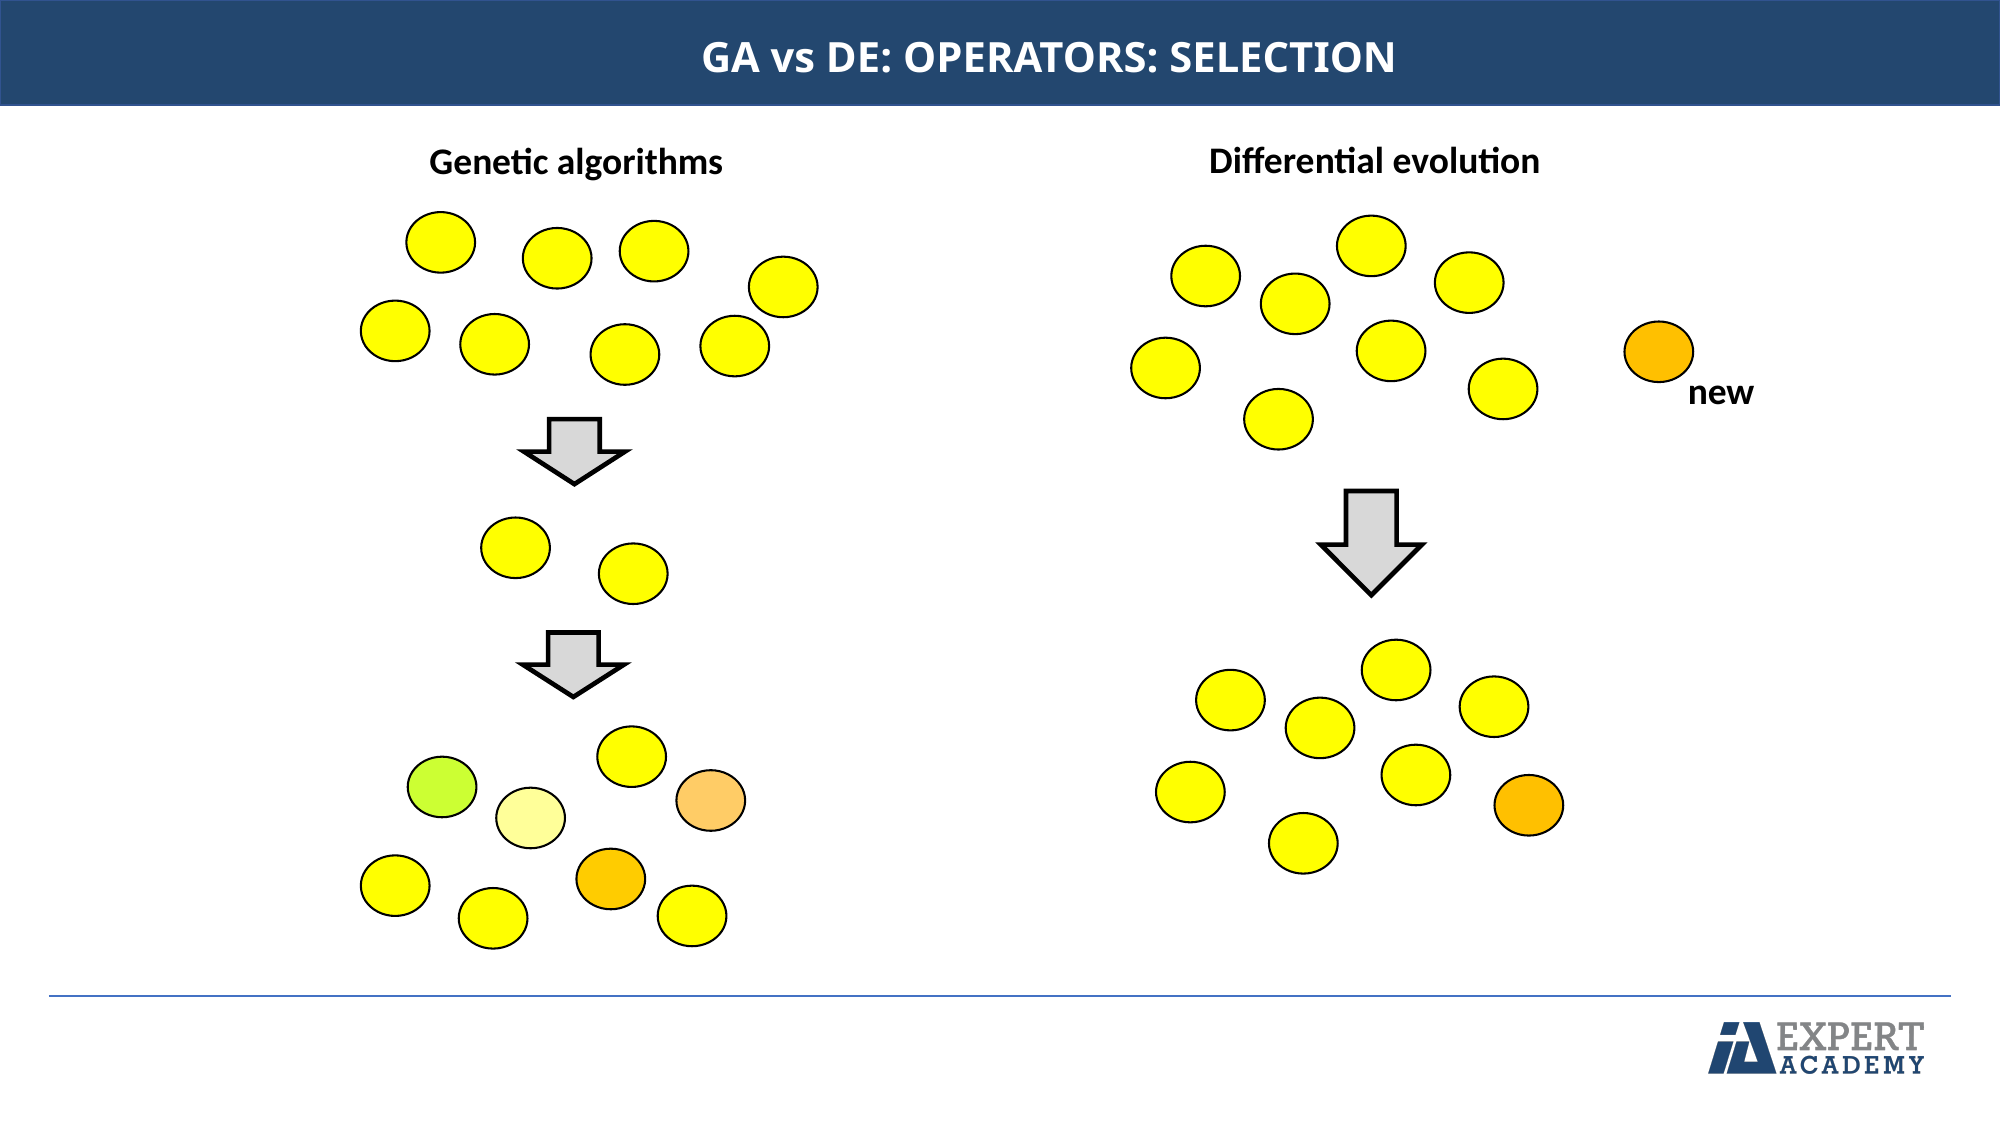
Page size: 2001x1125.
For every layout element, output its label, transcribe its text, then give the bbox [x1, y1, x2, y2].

text_box [522, 632, 624, 697]
text_box [1320, 490, 1422, 596]
text_box [597, 726, 667, 787]
text_box [1171, 245, 1241, 307]
text_box [523, 419, 625, 485]
text_box [748, 256, 818, 318]
text_box [458, 888, 528, 949]
text_box [1268, 813, 1338, 874]
text_box [1459, 676, 1529, 738]
text_box [406, 212, 476, 273]
text_box [1494, 774, 1564, 836]
text_box [576, 848, 646, 910]
text_box [1434, 252, 1504, 313]
text_box [360, 300, 430, 362]
text_box [460, 313, 530, 375]
text_box [1624, 321, 1694, 383]
text_box [407, 756, 477, 818]
text_box [1156, 761, 1225, 823]
text_box [1285, 697, 1355, 759]
text_box [1336, 215, 1406, 277]
text_box [590, 324, 660, 385]
text_box [657, 885, 727, 947]
text_box [1131, 337, 1200, 399]
text_box [619, 220, 689, 282]
text_box [700, 315, 770, 377]
text_box [0, 0, 2000, 106]
text_box [1244, 388, 1313, 450]
text_box [496, 787, 565, 849]
text_box [522, 227, 592, 289]
text_box Genetic algorithms [375, 129, 778, 190]
text_box [1381, 744, 1451, 806]
text_box [481, 517, 550, 579]
text_box [1260, 273, 1330, 335]
text_box [598, 543, 668, 605]
text_box [360, 855, 430, 916]
text_box Differential evolution [1173, 129, 1577, 189]
text_box new [1672, 359, 1832, 420]
text_box [1356, 320, 1426, 382]
text_box GA vs DE: OPERATORS: SELECTION [317, 23, 1782, 90]
text_box [1468, 358, 1538, 420]
text_box [1361, 639, 1431, 701]
text_box [1196, 669, 1265, 731]
picture [1708, 1022, 1925, 1074]
text_box [676, 770, 746, 831]
